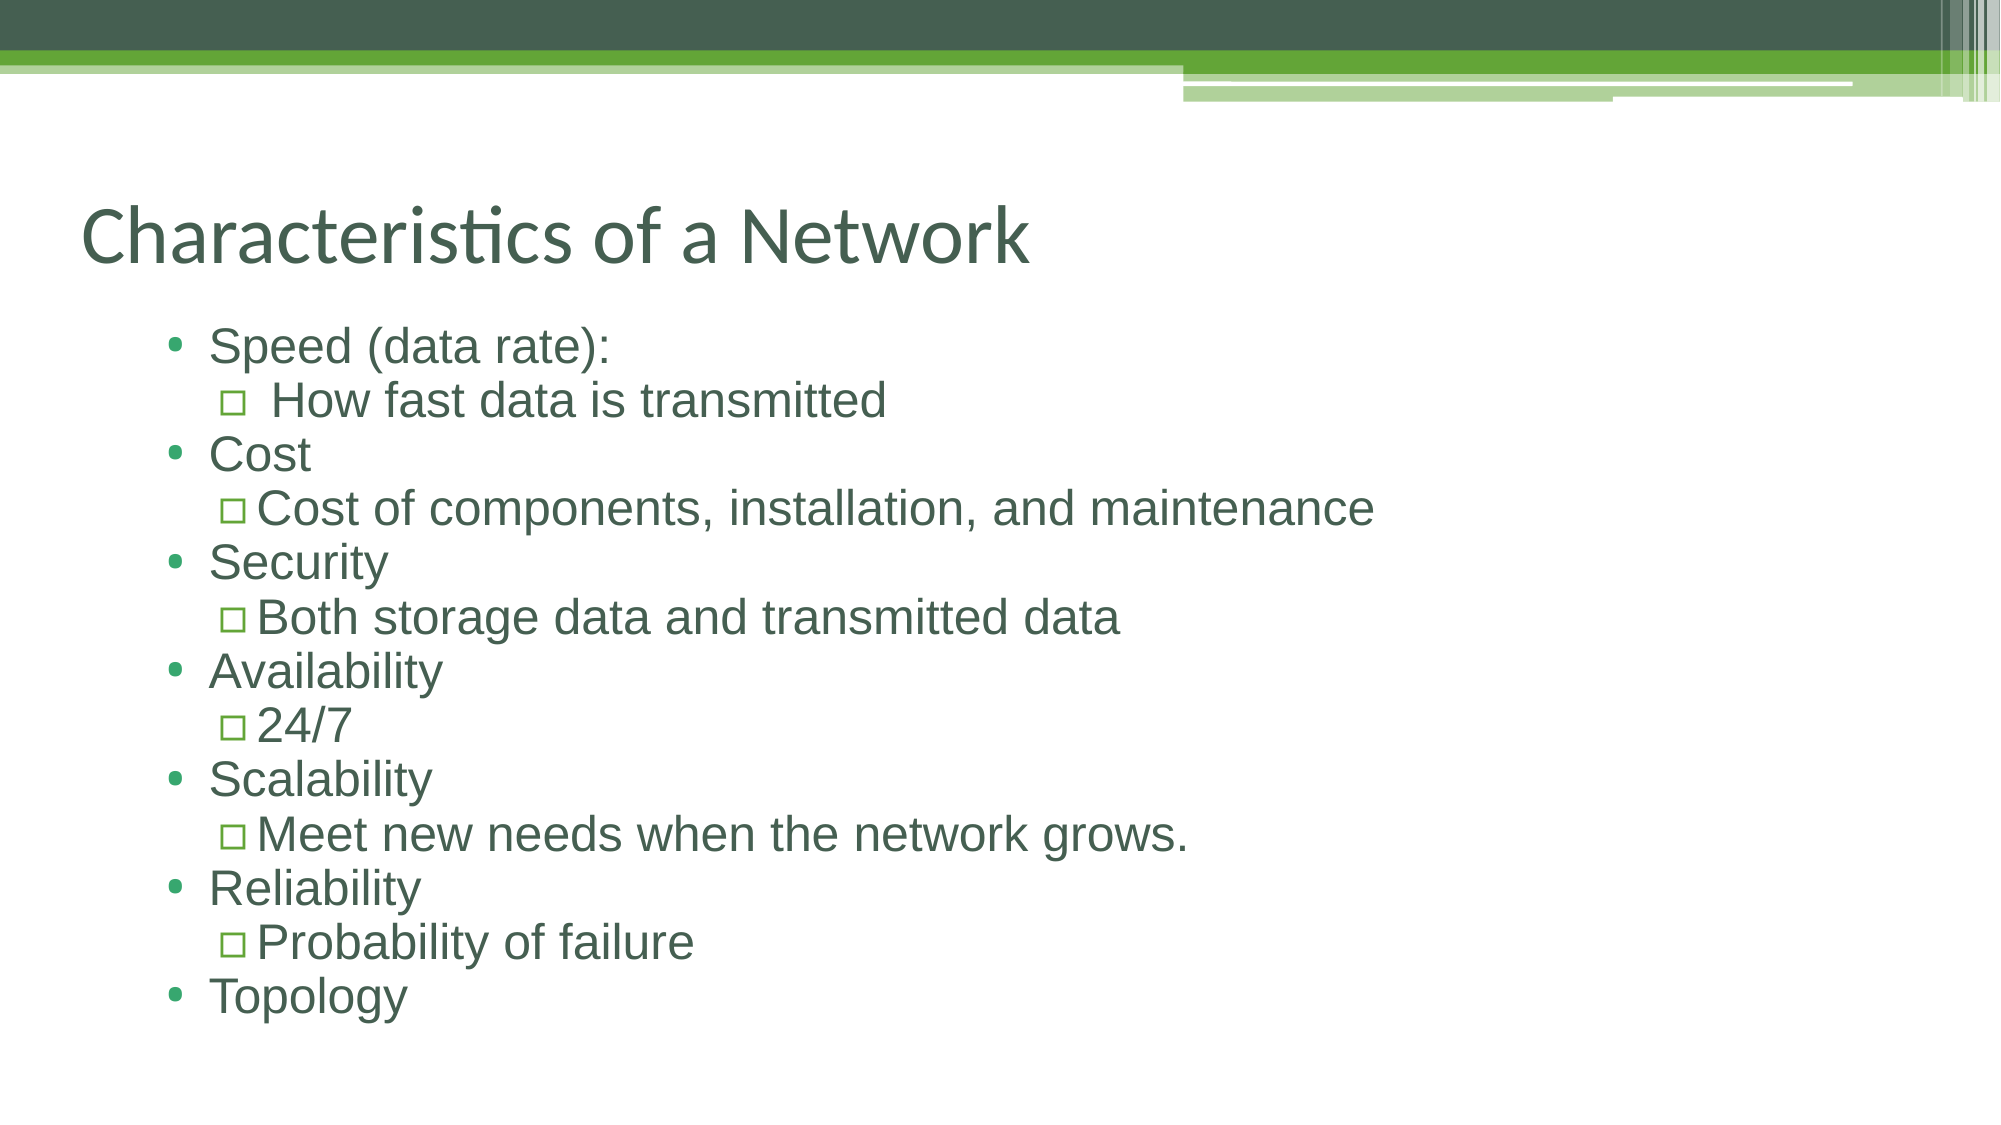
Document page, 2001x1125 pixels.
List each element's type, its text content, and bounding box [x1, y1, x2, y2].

title Characteristics of a Network [66, 142, 1867, 318]
list Speed (data rate): How fast data is transmitted Cost Cost of components, installation, and maintenance Security Both storage data and transmitted data Availability 24/7 Scalability Meet new needs when the network grows. Reliability Probability of failure Topology [133, 318, 1583, 1030]
